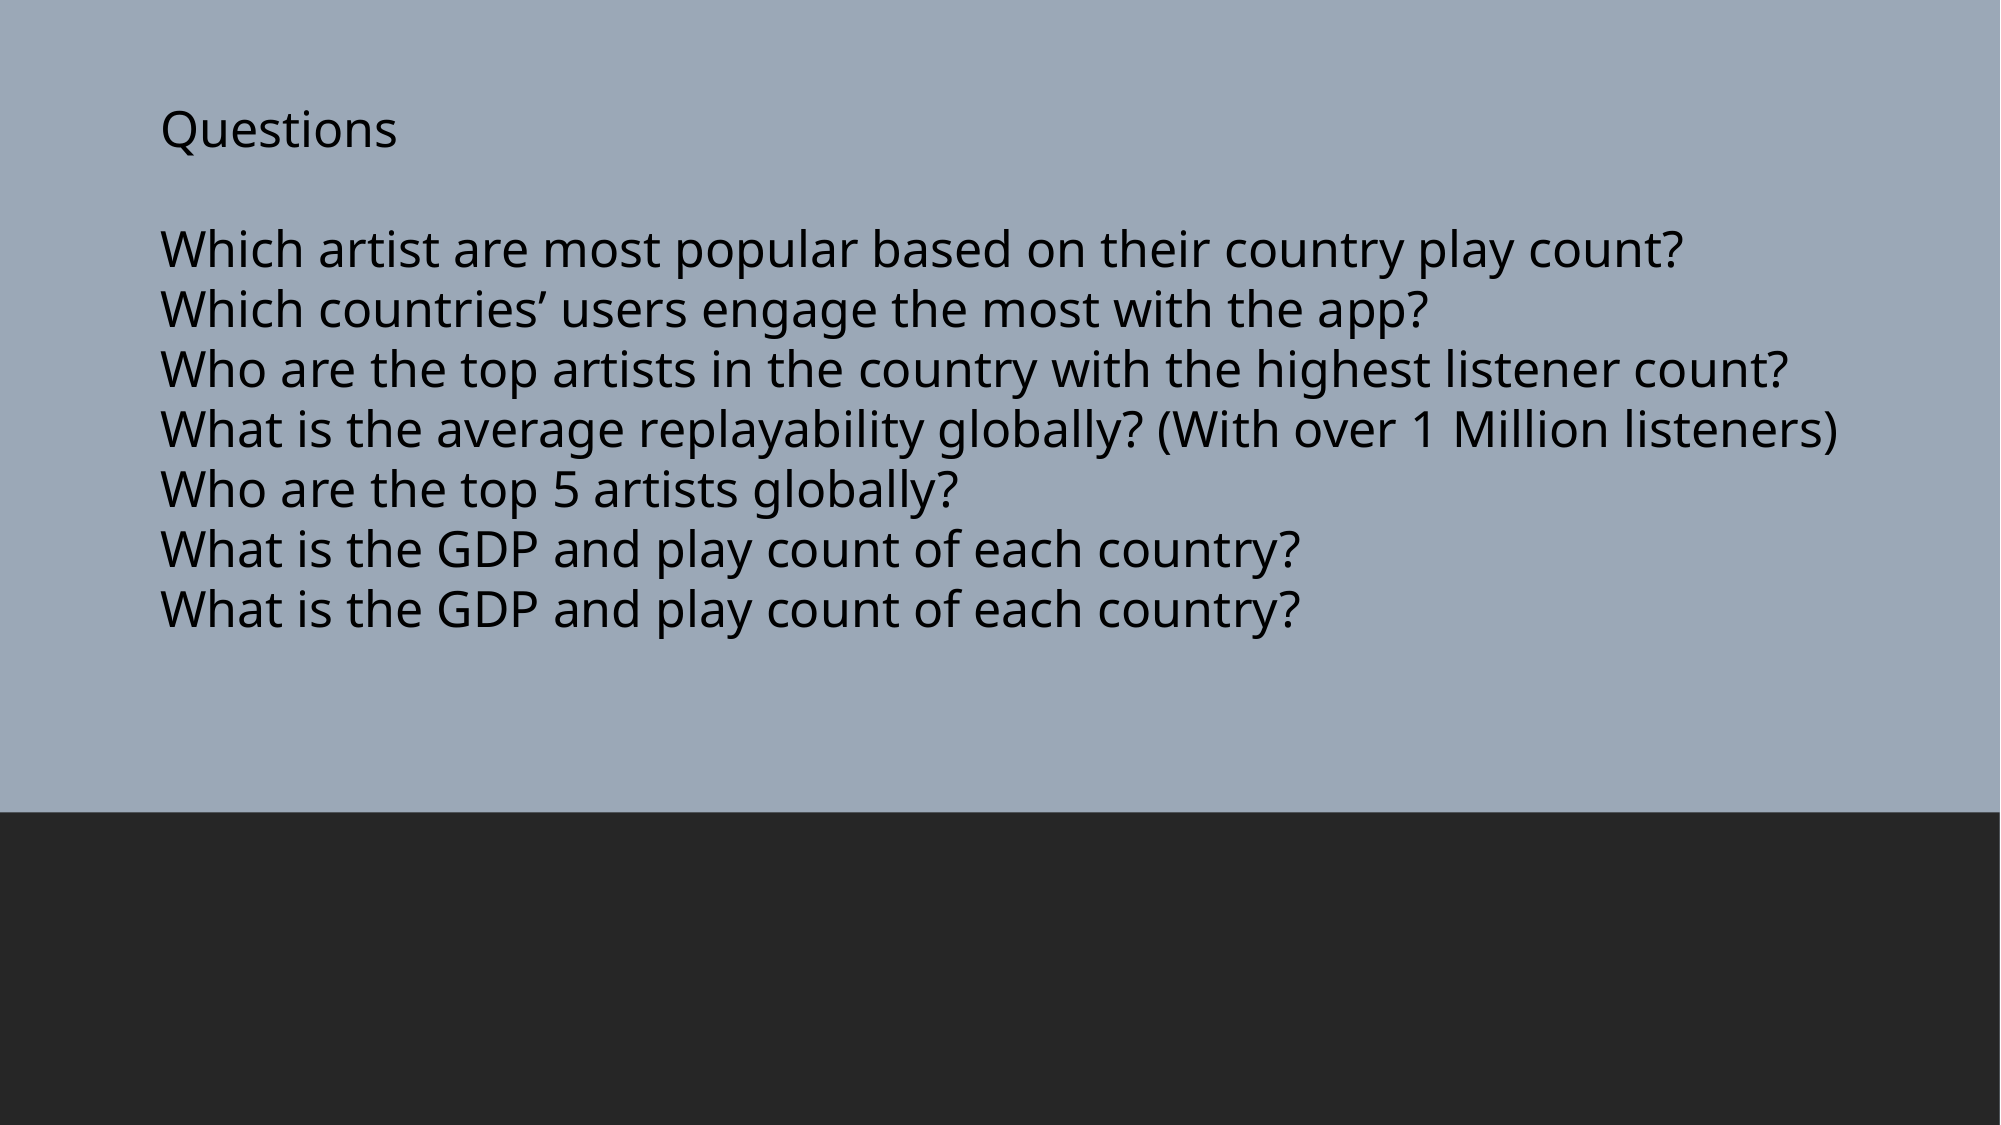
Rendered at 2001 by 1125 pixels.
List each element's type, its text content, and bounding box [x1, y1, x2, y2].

text_box [0, 0, 2000, 811]
text_box [0, 811, 2000, 1125]
text_box Questions Which artist are most popular based on their country play count? Which countries’ users engage the most with the app? Who are the top artists in the country with the highest listener count? What is the average replayability globally? (With over 1 Million listeners) Who are the top 5 artists globally? What is the GDP and play count of each country? What is the GDP and play count of each country? [145, 90, 1855, 960]
